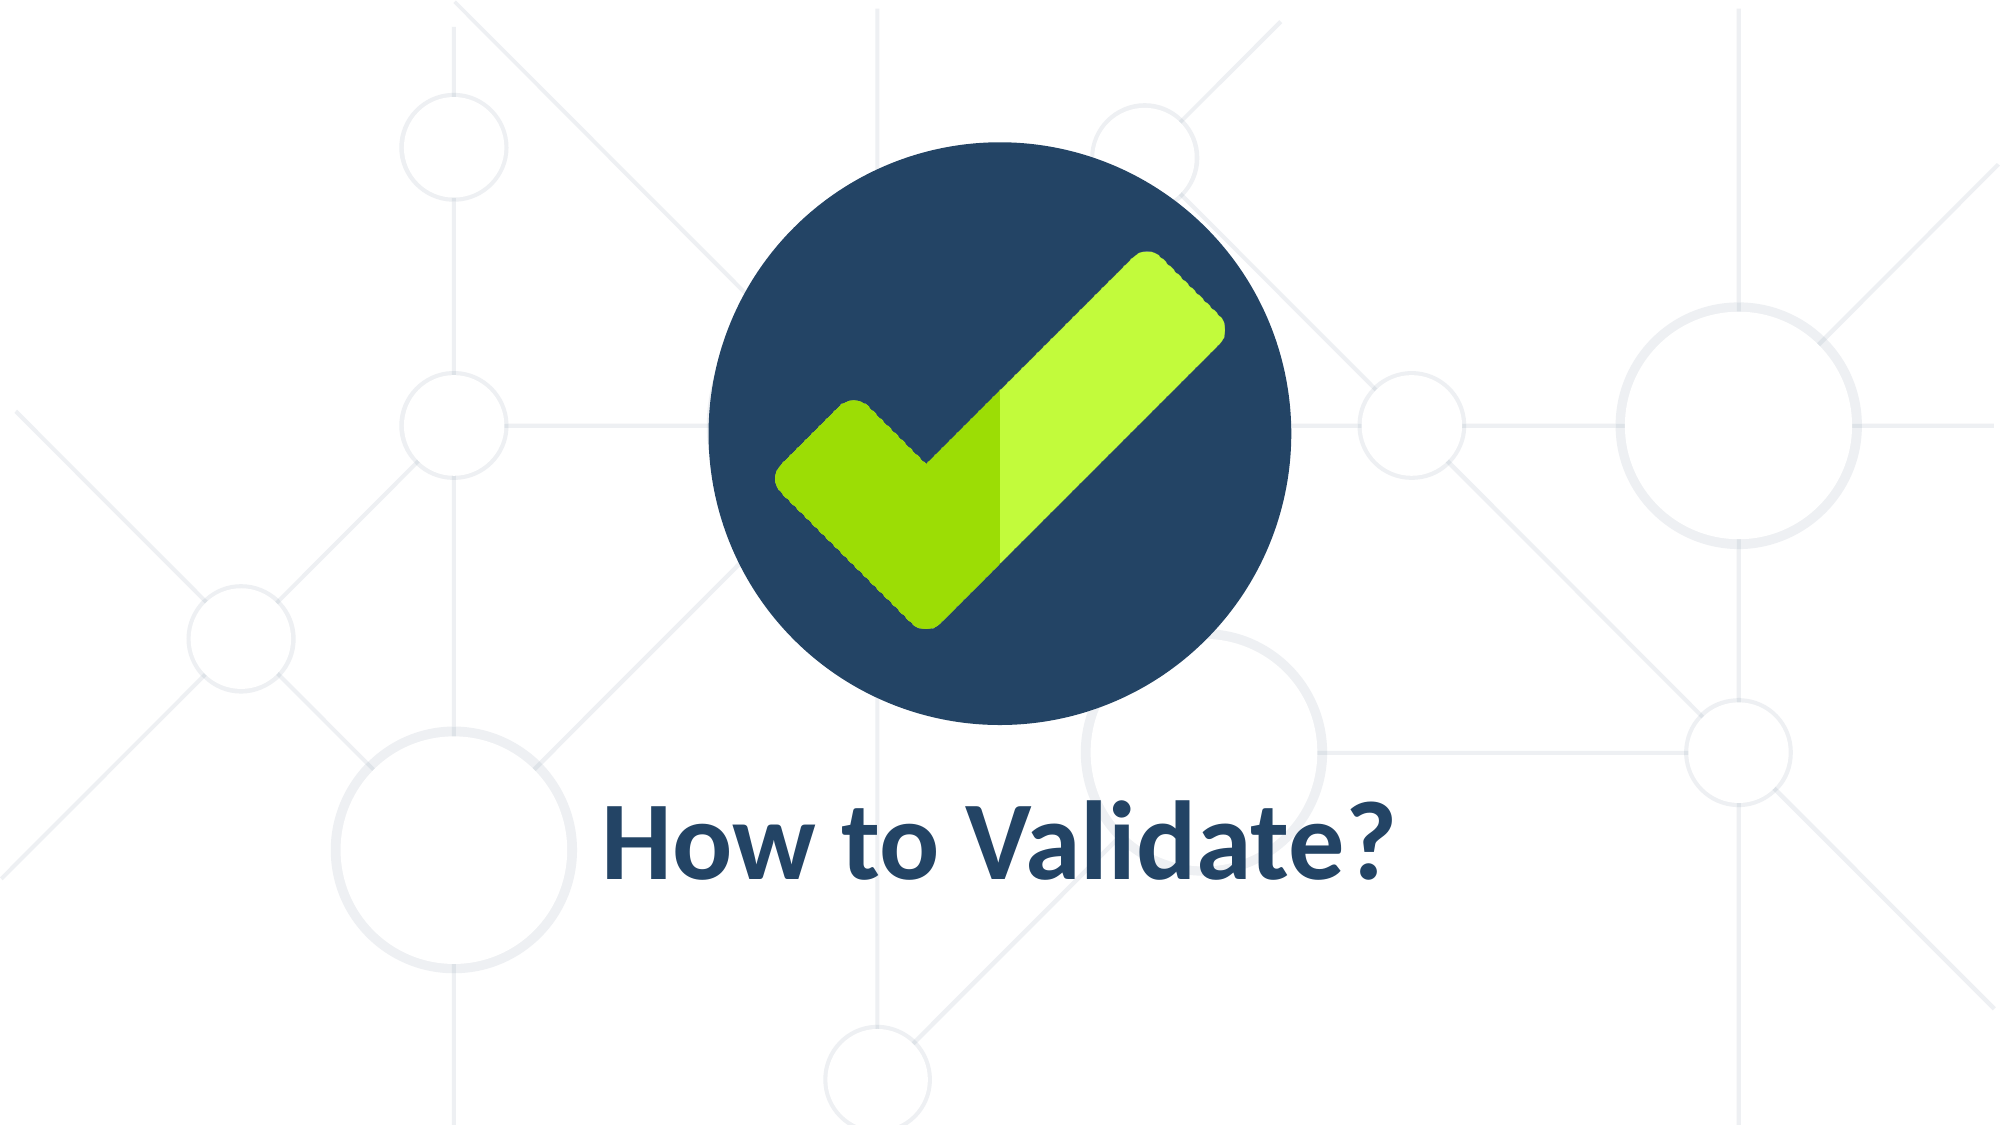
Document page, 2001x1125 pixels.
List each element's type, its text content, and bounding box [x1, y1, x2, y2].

title How to Validate? [100, 771, 1900, 898]
picture [775, 215, 1225, 665]
